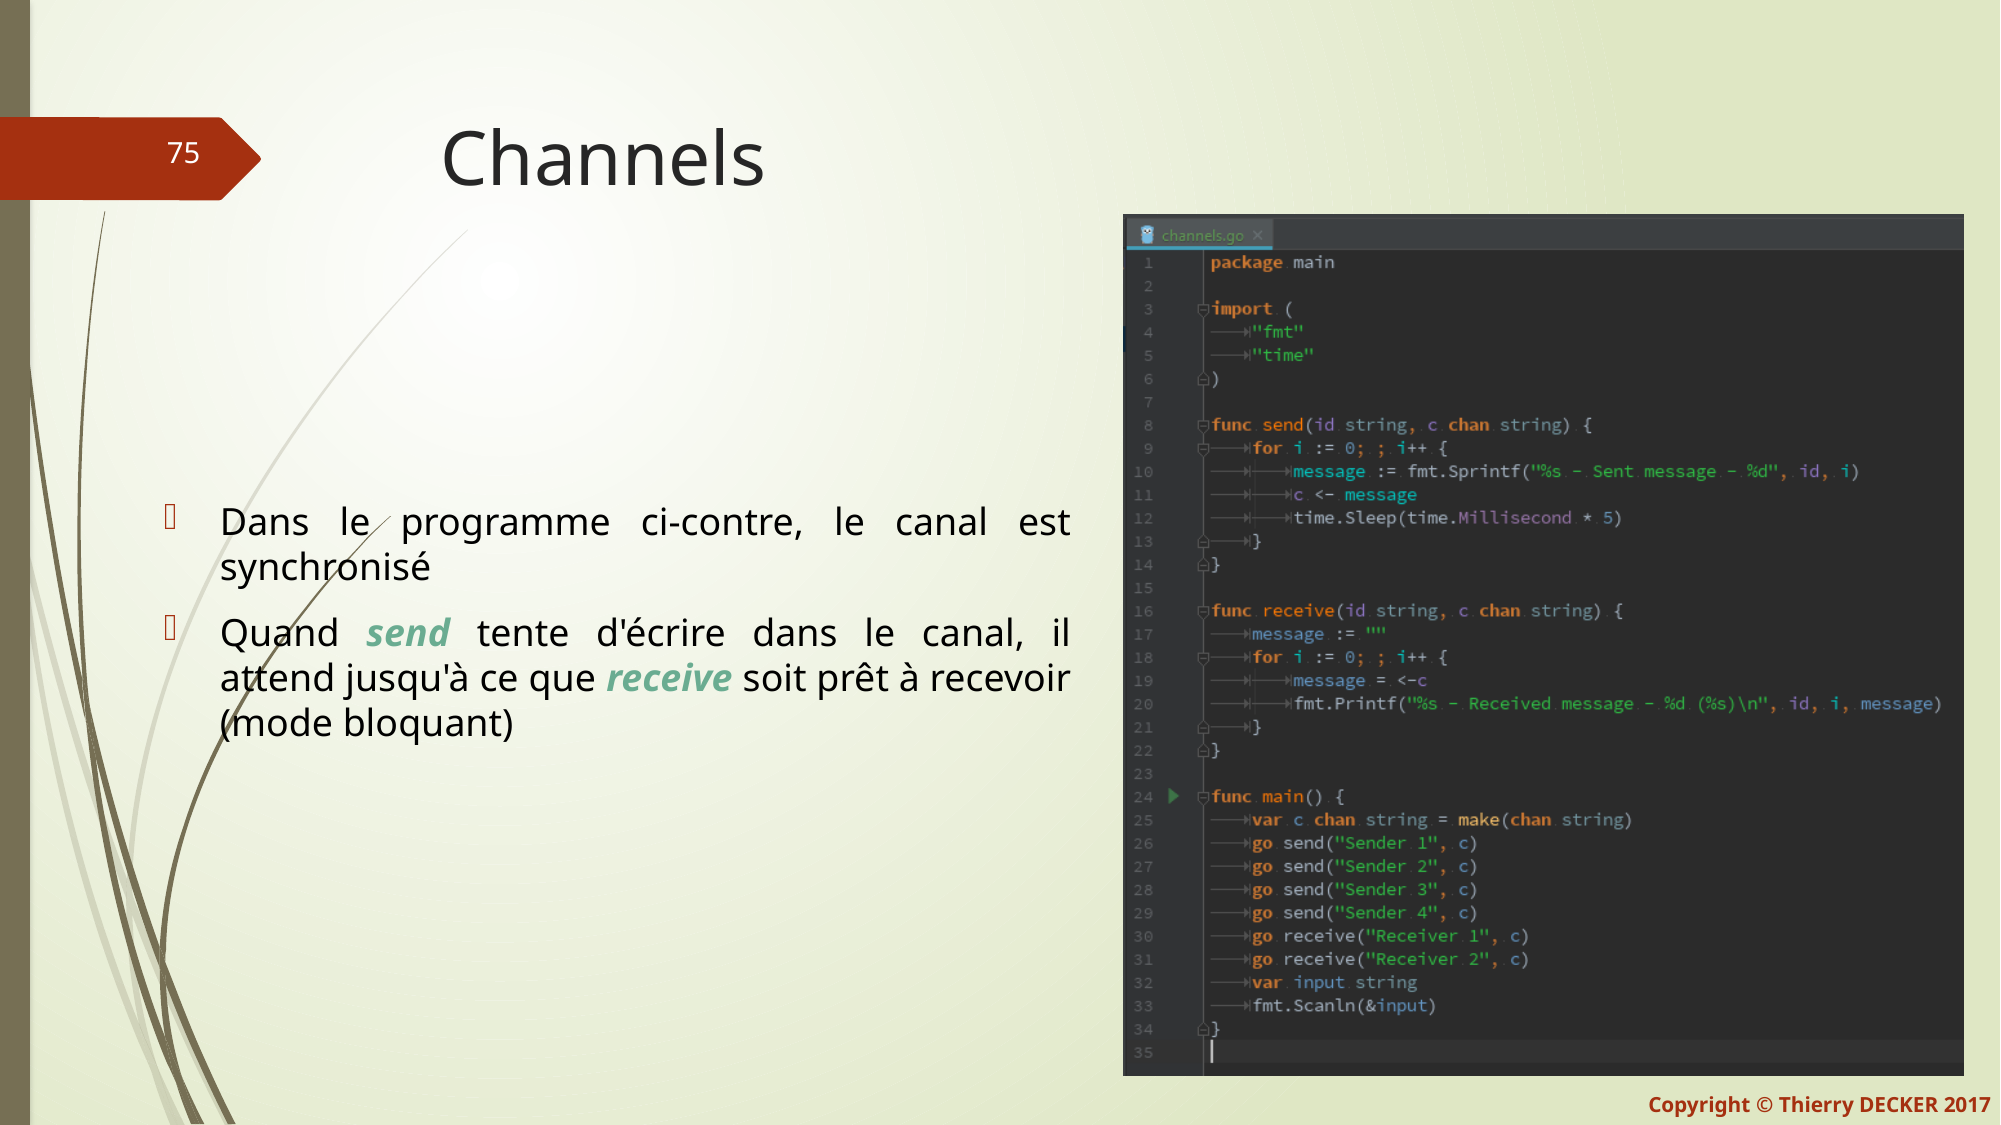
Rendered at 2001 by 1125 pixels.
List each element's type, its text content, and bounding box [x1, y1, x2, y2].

title Channels [425, 102, 1888, 313]
list Dans le programme ci-contre, le canal est synchronisé Quand send tente d'écrire dans le canal, il attend jusqu'à ce que receive soit prêt à recevoir (mode bloquant) [148, 254, 1087, 989]
picture [1122, 214, 1964, 1076]
